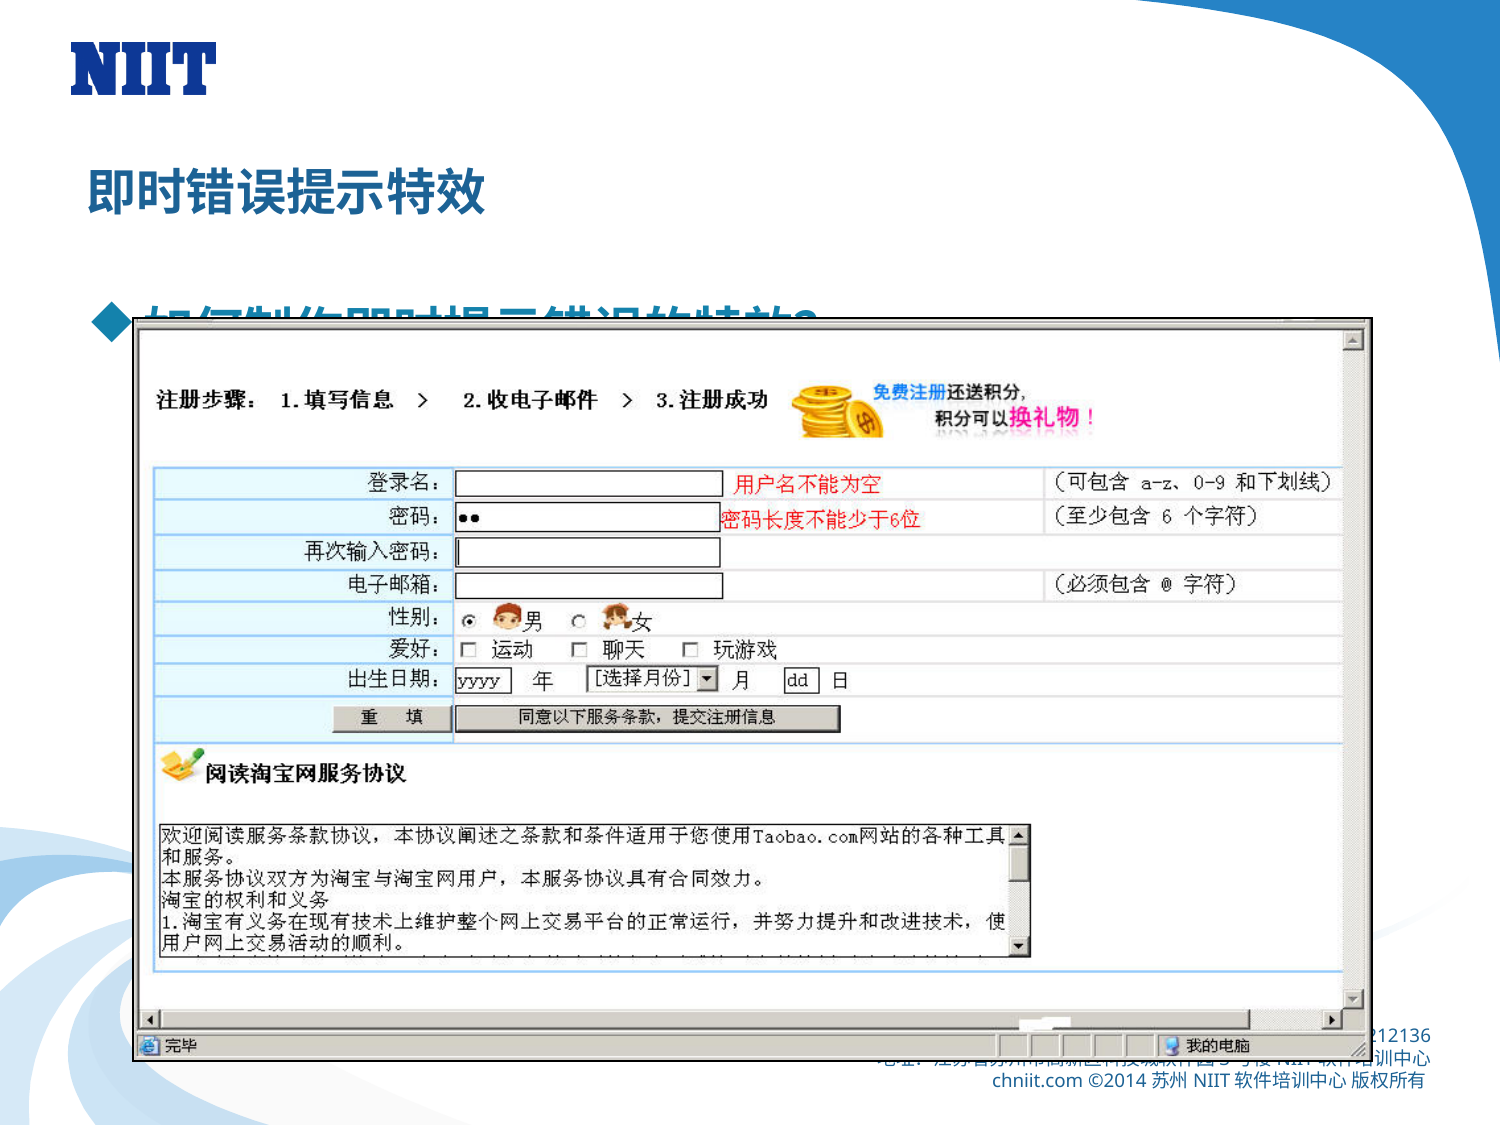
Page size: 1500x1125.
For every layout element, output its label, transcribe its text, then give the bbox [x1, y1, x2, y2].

title 即时错误提示特效 [71, 131, 1422, 250]
picture [71, 42, 216, 95]
list 如何制作即时提示错误的特效？ [72, 291, 1425, 983]
picture [133, 318, 1372, 1060]
